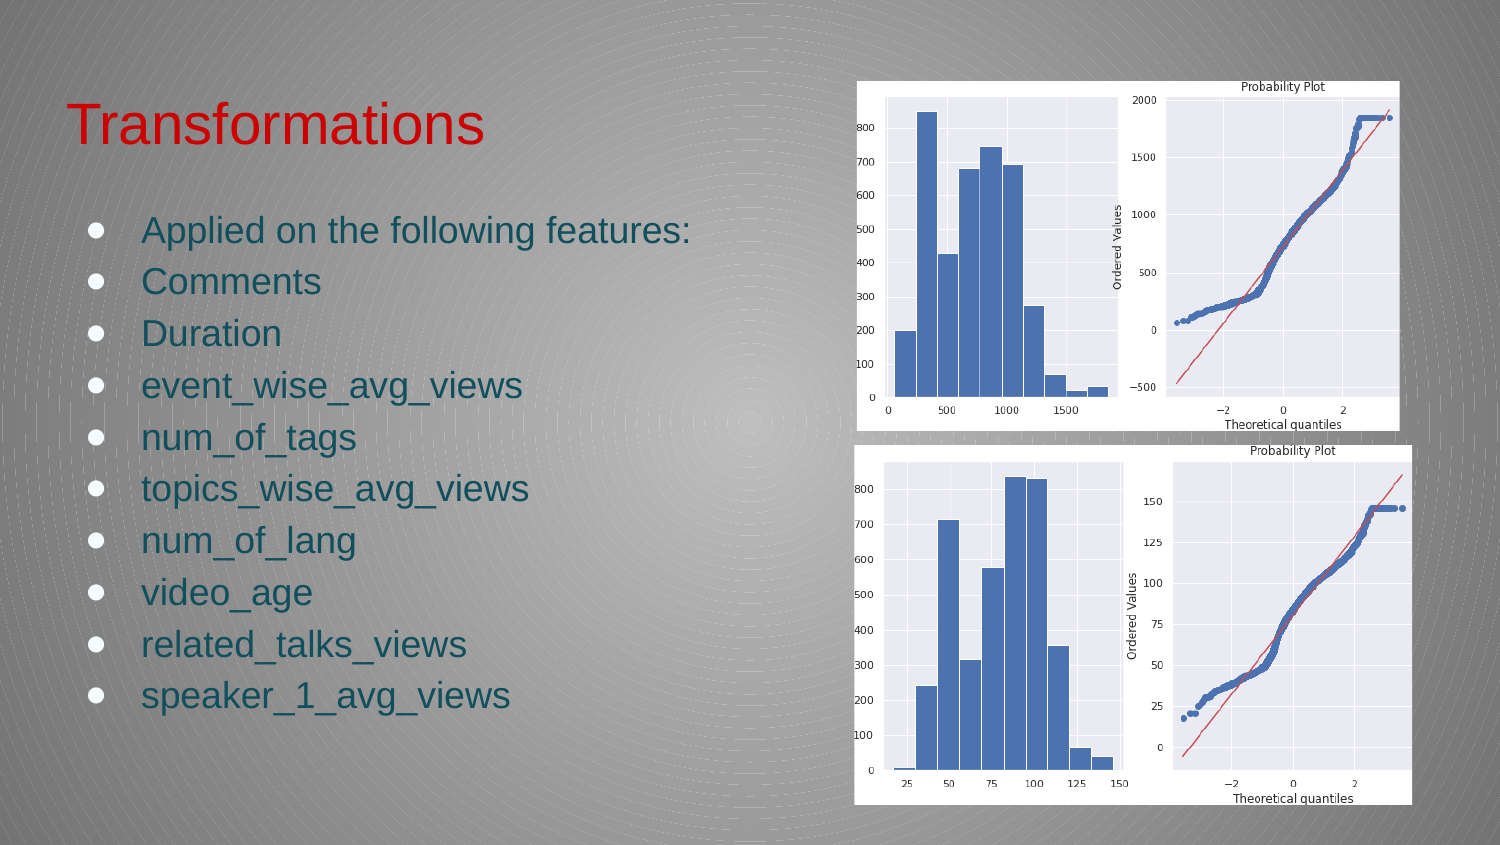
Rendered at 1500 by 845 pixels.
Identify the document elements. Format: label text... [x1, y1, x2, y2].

text_box [856, 81, 1400, 431]
text_box [854, 445, 1413, 805]
text_box Applied on the following features: Comments Duration event_wise_avg_views num_of_tags topics_wise_avg_views num_of_lang video_age related_talks_views speaker_1_avg_views [83, 197, 696, 717]
title Transformations [64, 84, 491, 228]
